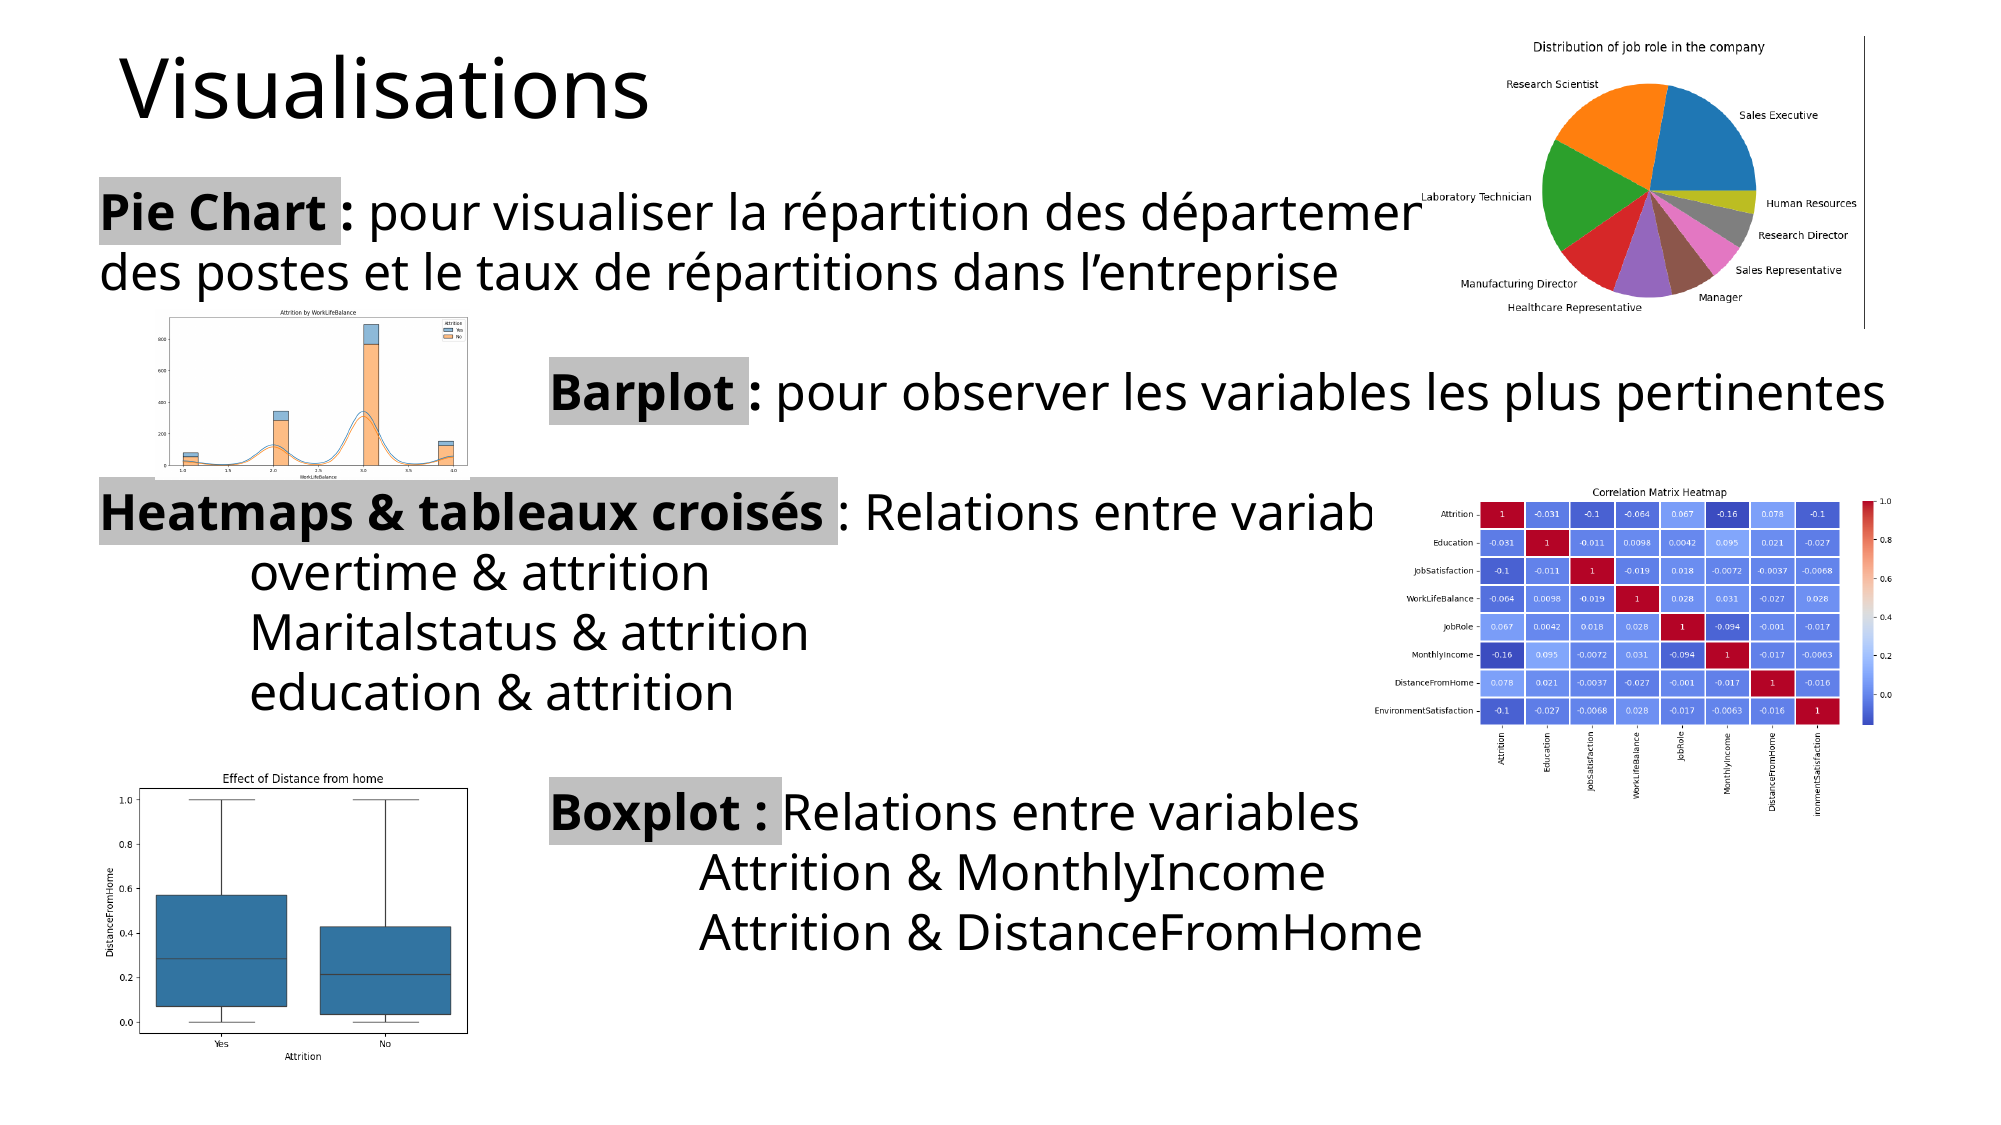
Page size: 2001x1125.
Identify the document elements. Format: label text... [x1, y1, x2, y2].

picture [1371, 483, 1896, 817]
list Pie Chart : pour visualiser la répartition des départements, des postes et le taux de répartitions dans l’entreprise Barplot : pour observer les variables les plus pertinentes Heatmaps & tableaux croisés : Relations entre variables overtime & attrition Maritalstatus & attrition education & attrition Boxplot : Relations entre variables Attrition & MonthlyIncome Attrition & DistanceFromHome [84, 173, 1980, 1089]
picture [104, 770, 471, 1066]
picture [1422, 35, 1866, 330]
picture [155, 309, 471, 481]
title Visualisations [104, 0, 1830, 173]
